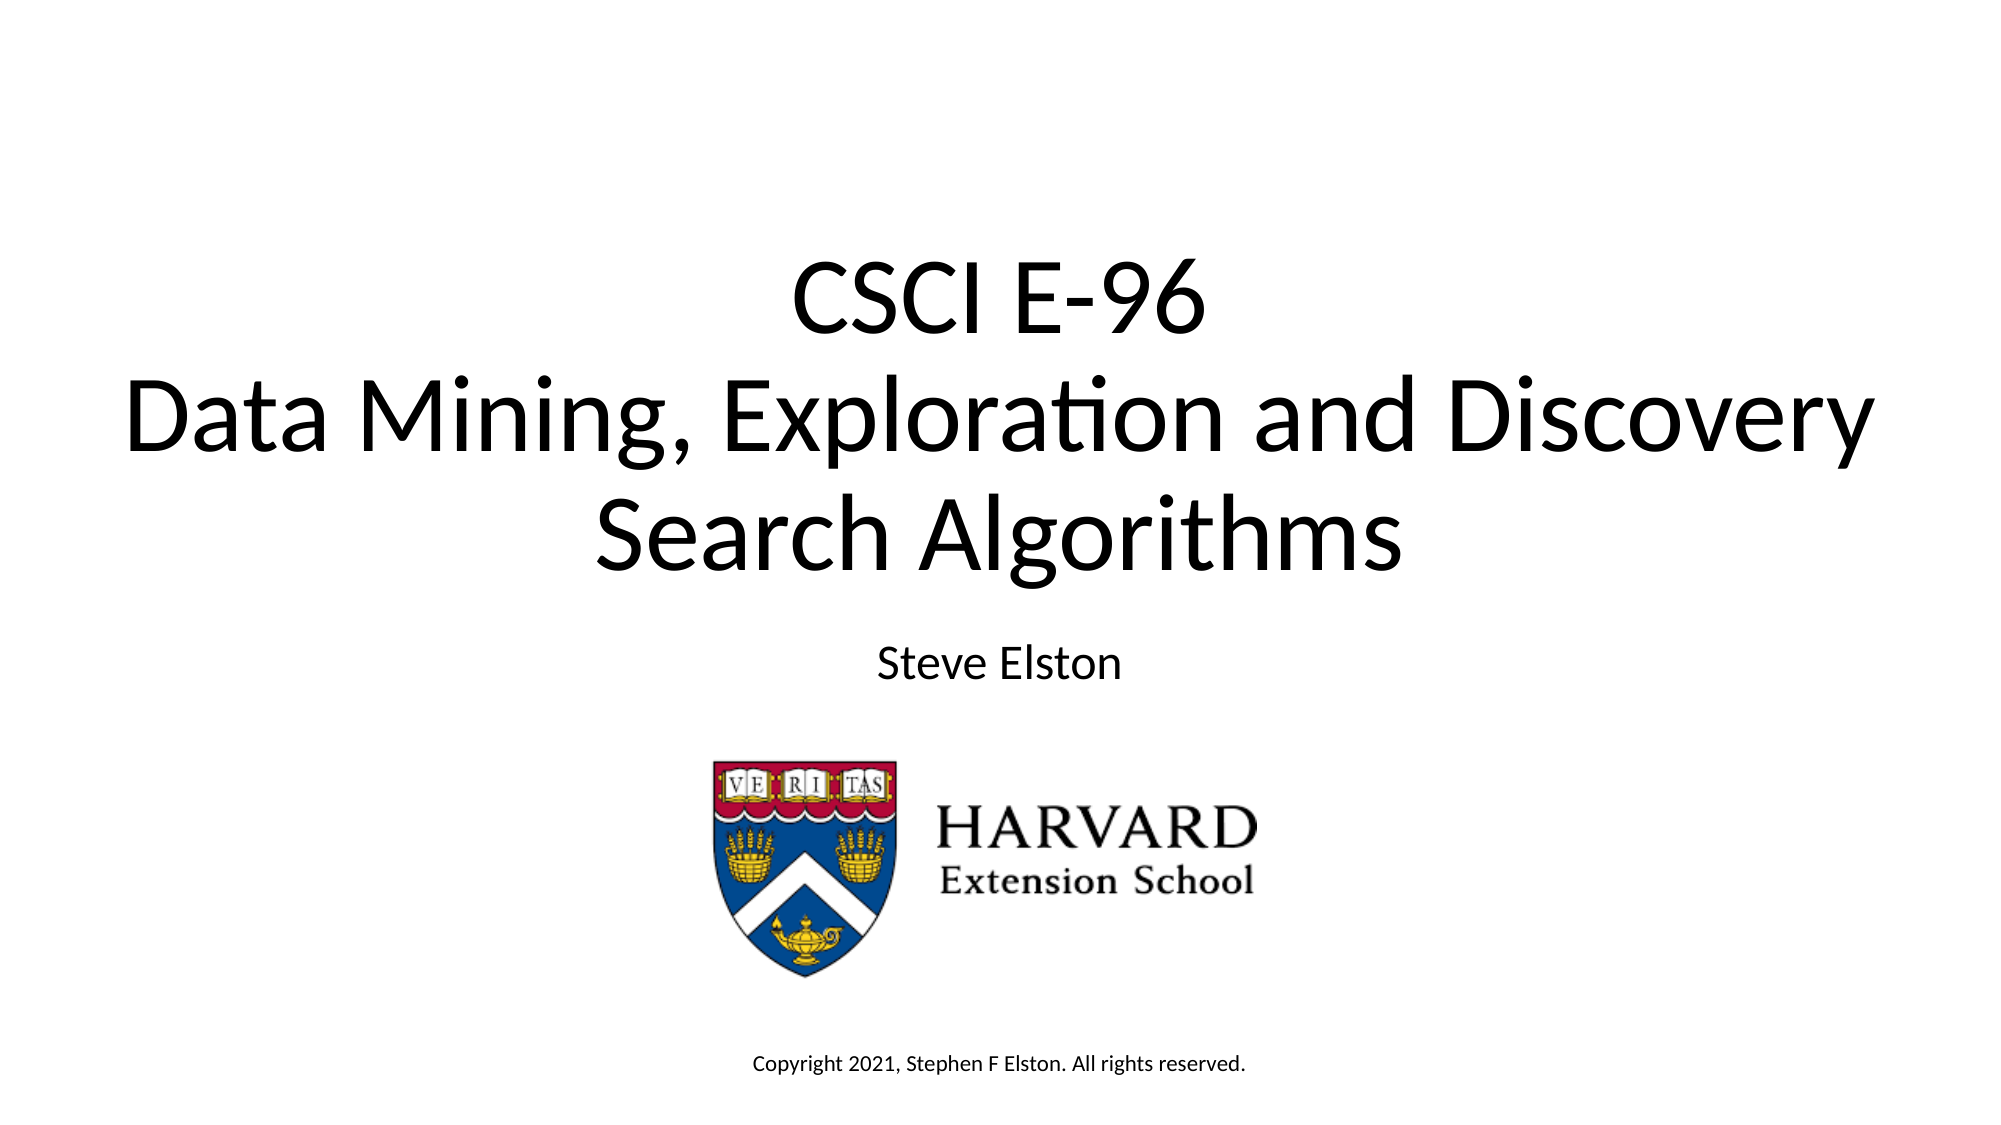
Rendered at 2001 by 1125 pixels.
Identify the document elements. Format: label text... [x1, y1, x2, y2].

text_box Copyright 2021, Stephen F Elston. All rights reserved. [249, 1043, 1750, 1125]
subtitle Steve Elston [249, 629, 1750, 711]
picture [709, 757, 1257, 983]
title CSCI E-96 Data Mining, Exploration and Discovery Search Algorithms [96, 114, 1904, 602]
